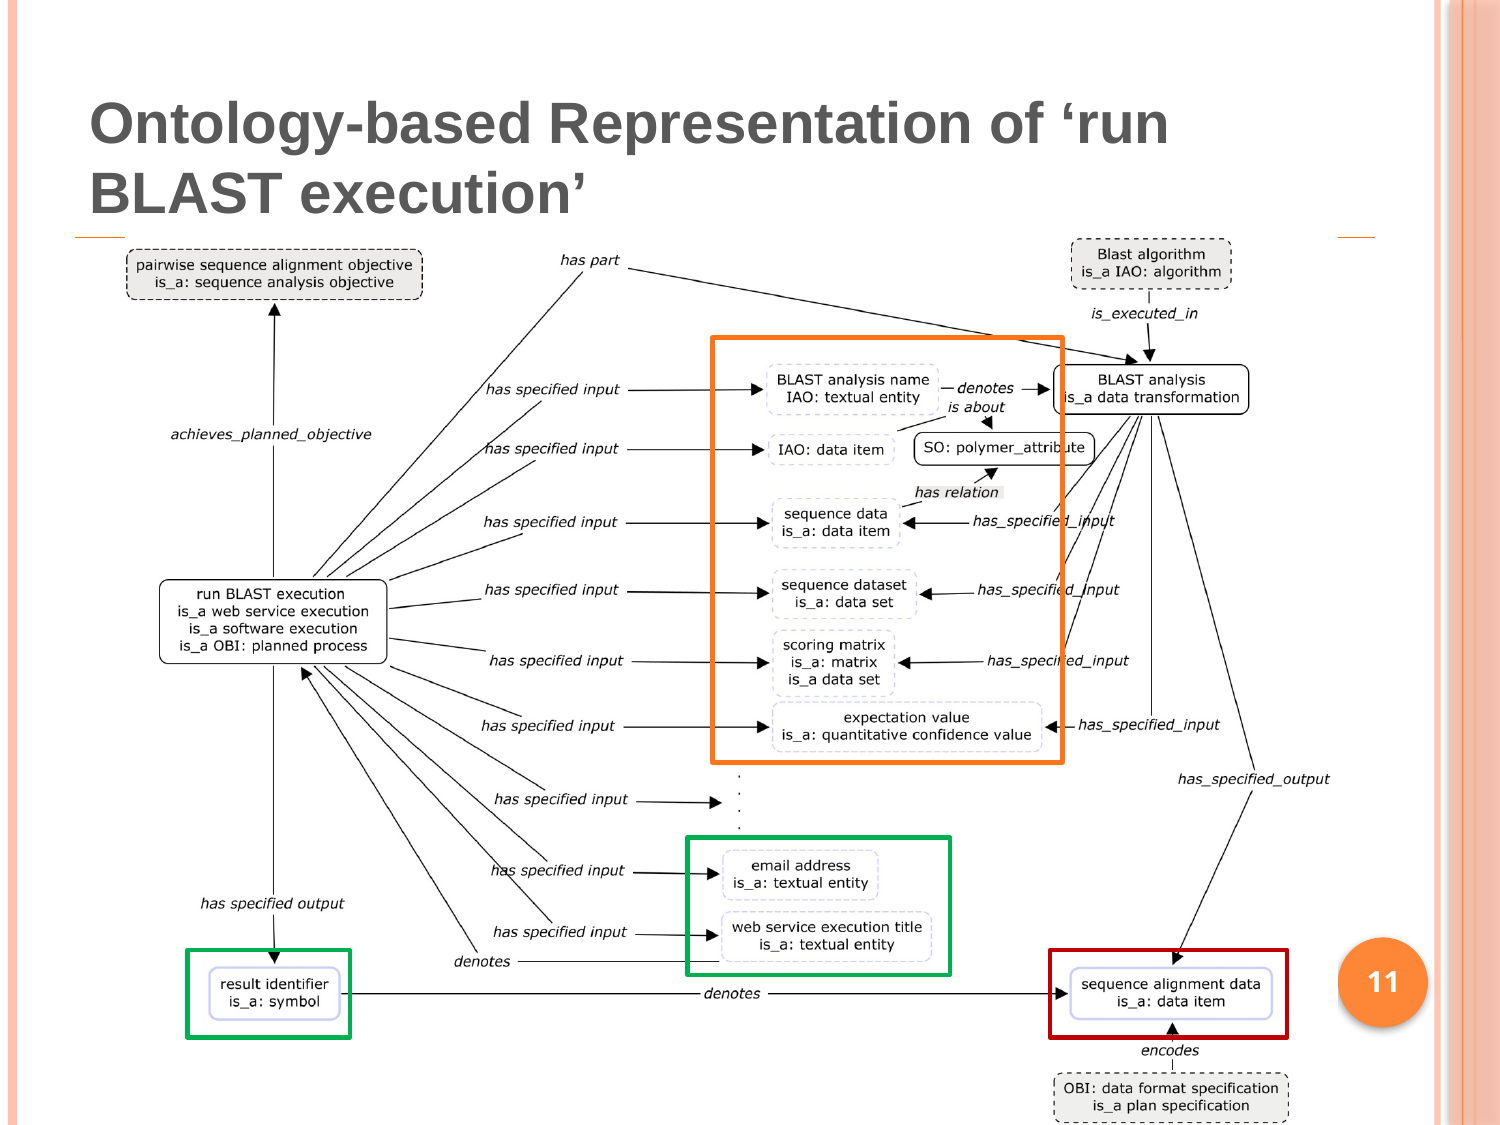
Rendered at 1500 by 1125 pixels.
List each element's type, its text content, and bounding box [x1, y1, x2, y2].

title Ontology-based Representation of ‘run BLAST execution’ [75, 45, 1300, 233]
picture [124, 236, 1338, 1125]
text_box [186, 836, 951, 1039]
slide_number 11 [1344, 940, 1434, 1027]
